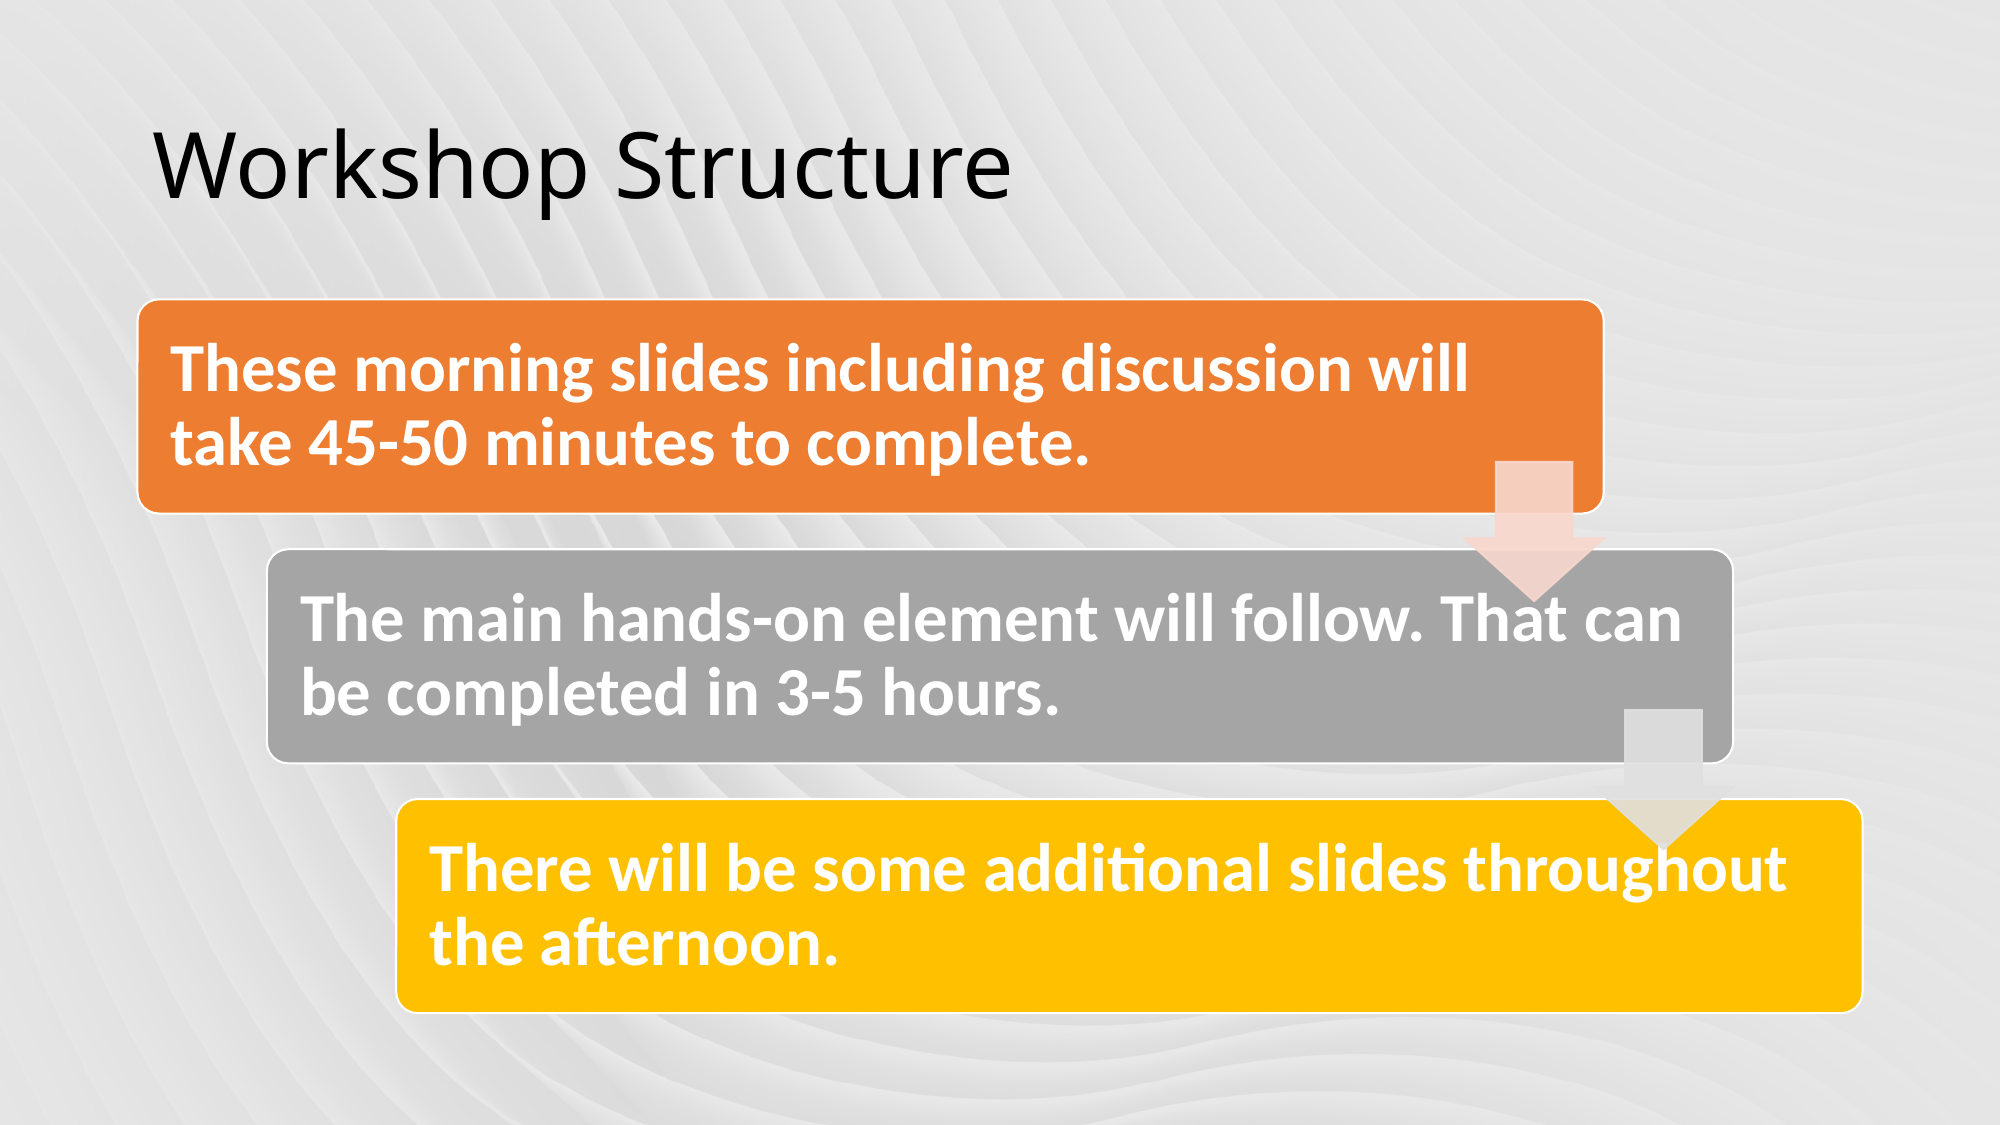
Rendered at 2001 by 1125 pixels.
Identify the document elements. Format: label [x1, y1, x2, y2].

text_box [137, 299, 1863, 1014]
picture [0, 0, 2000, 1125]
